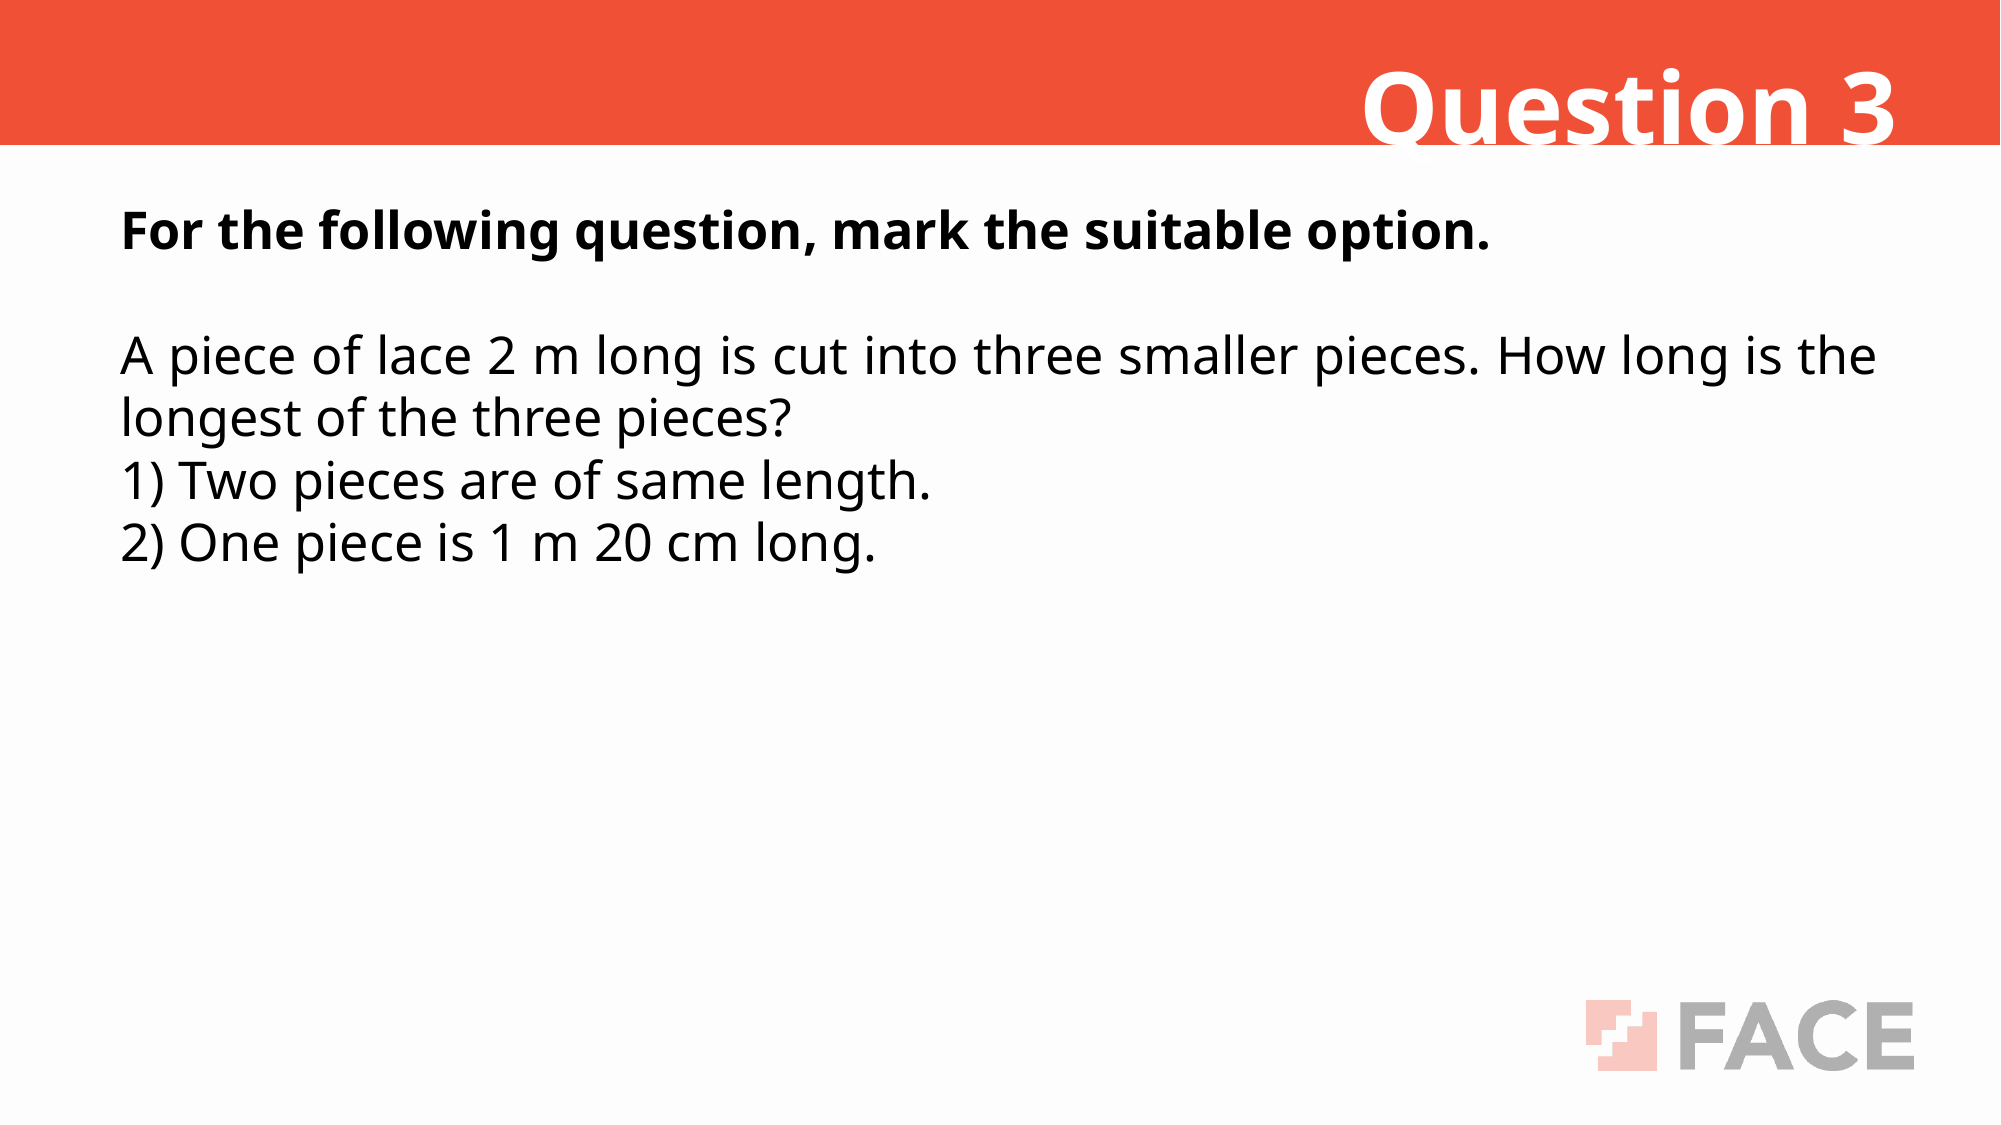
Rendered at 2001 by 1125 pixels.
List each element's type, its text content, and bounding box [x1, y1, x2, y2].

picture [1586, 1000, 1914, 1072]
text_box Question 3 [638, 37, 1914, 173]
text_box [0, 0, 2000, 147]
text_box For the following question, mark the suitable option. A piece of lace 2 m long is cut into three smaller pieces. How long is the longest of the three pieces? 1) Two pieces are of same length. 2) One piece is 1 m 20 cm long. [105, 189, 1895, 580]
